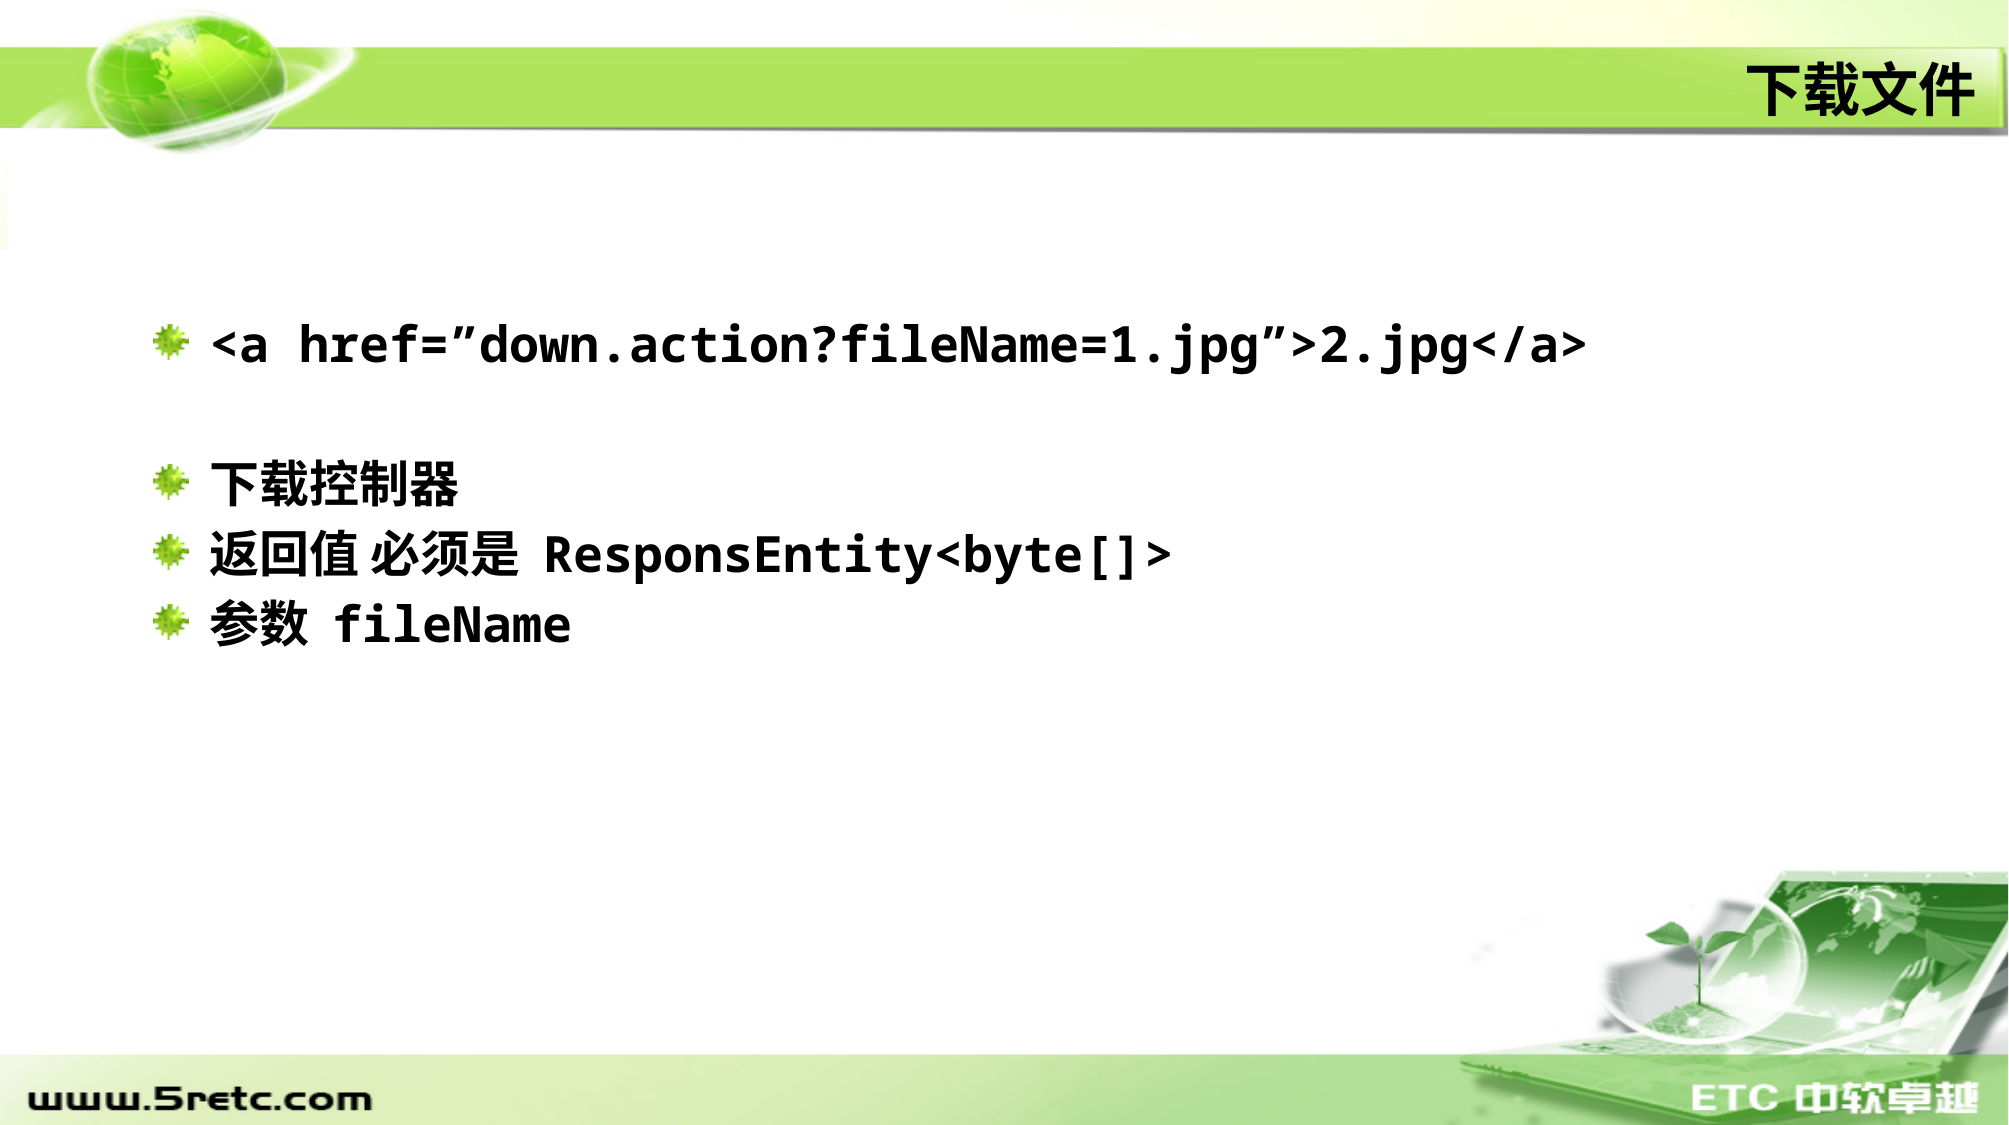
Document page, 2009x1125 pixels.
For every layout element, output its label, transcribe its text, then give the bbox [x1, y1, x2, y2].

picture [0, 0, 2009, 1125]
title 下载文件 [962, 46, 1993, 130]
list <a href=”down.action?fileName=1.jpg”>2.jpg</a> 下载控制器 返回值 必须是 ResponsEntity<byte[]> 参数 fileName [137, 304, 1946, 1008]
